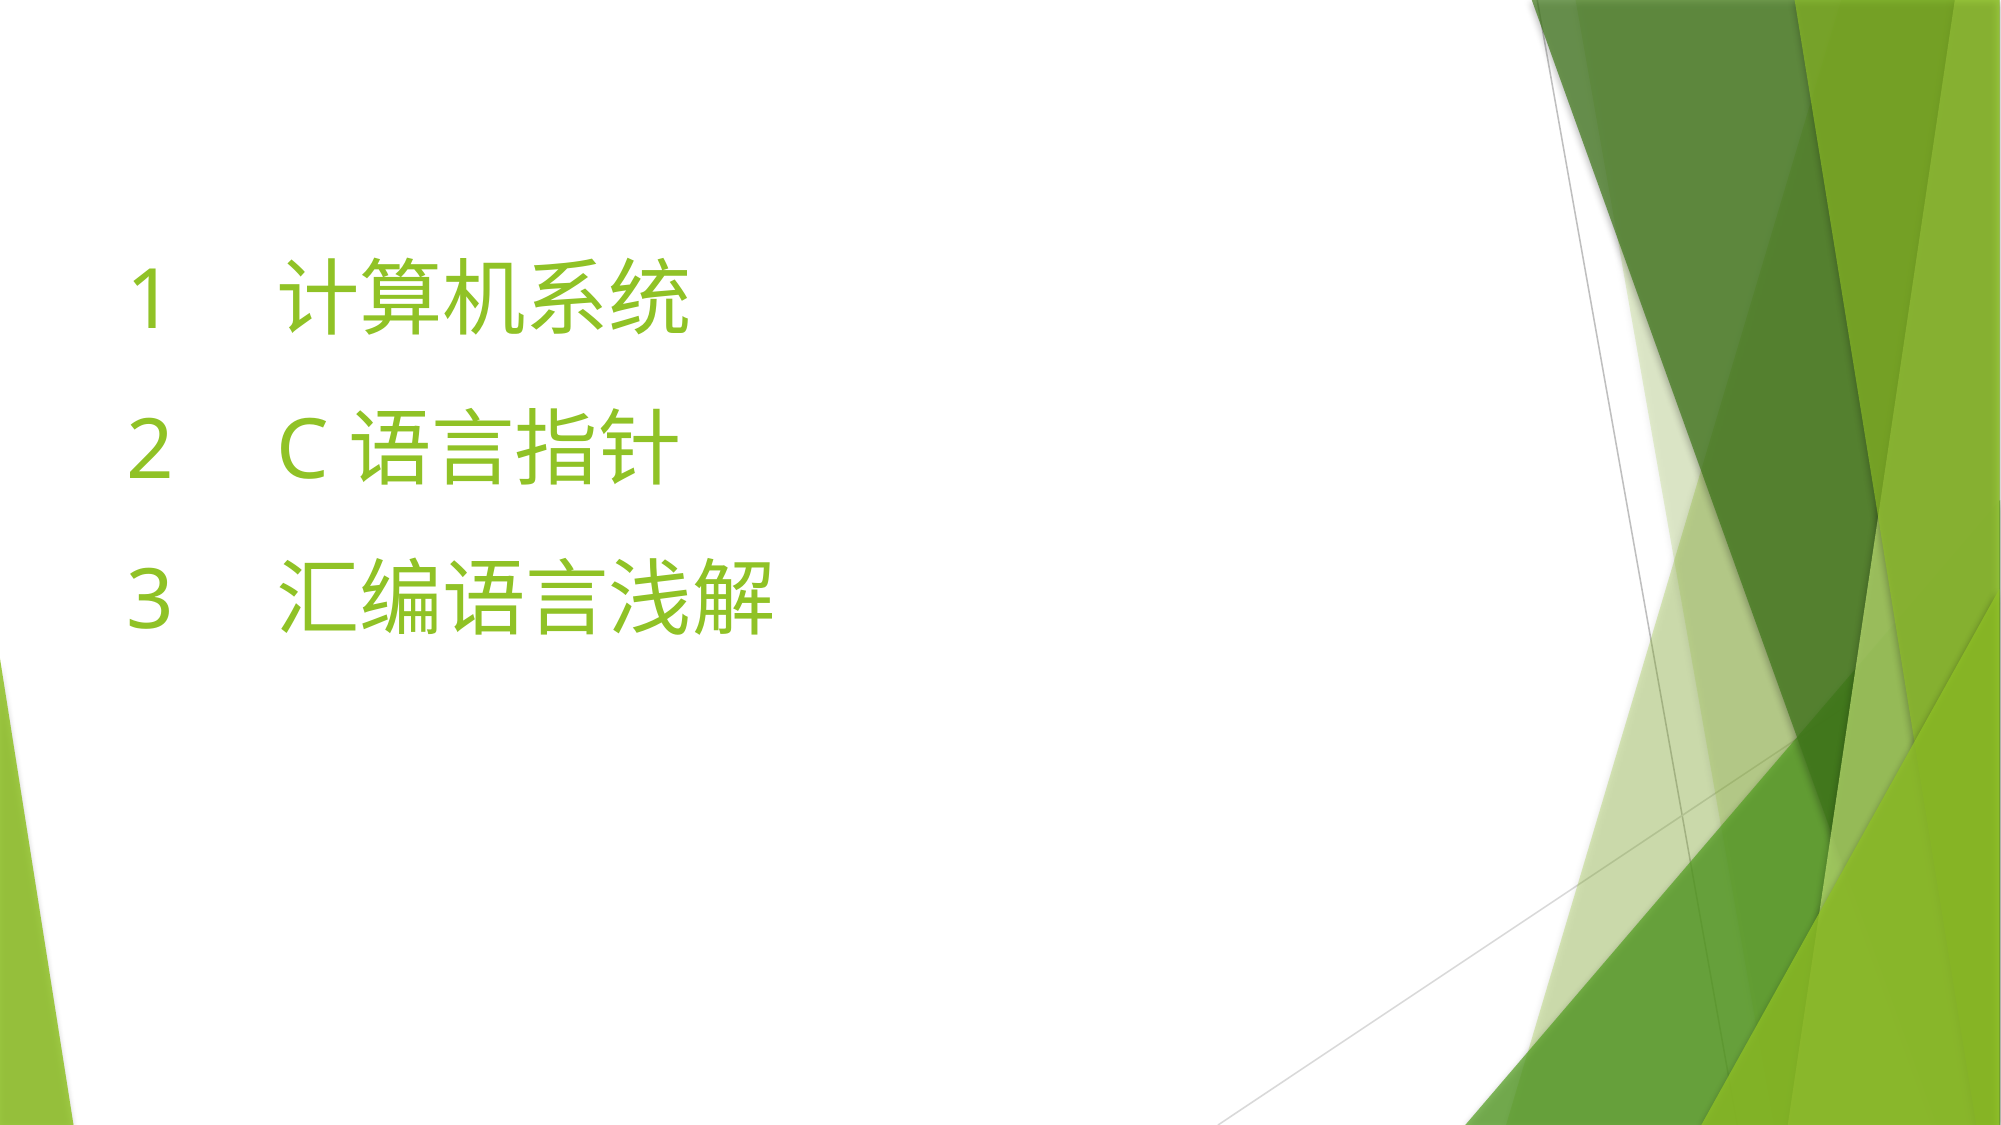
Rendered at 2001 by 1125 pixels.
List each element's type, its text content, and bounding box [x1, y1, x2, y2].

title 1 计算机系统 2 C语言指针 3 汇编语言浅解 [111, 187, 1522, 864]
